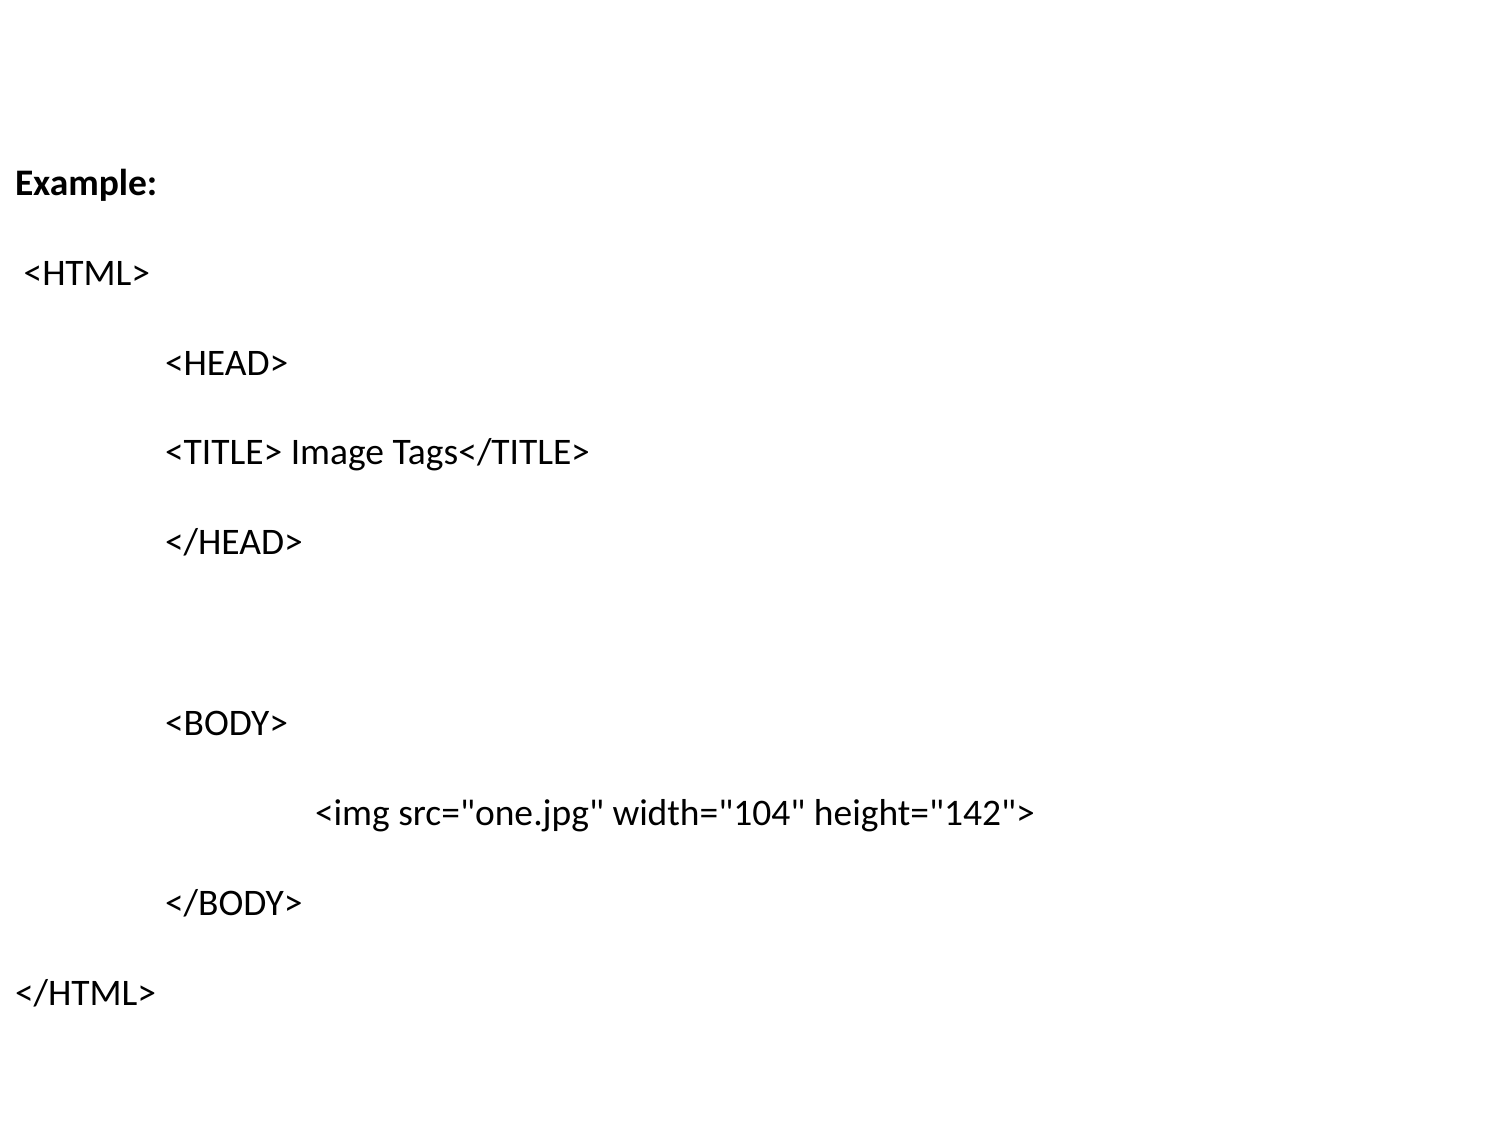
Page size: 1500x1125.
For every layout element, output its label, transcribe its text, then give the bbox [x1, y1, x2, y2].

title Example: <HTML> <HEAD> <TITLE> Image Tags</TITLE> </HEAD> <BODY> <img src="one.jpg" width="104" height="142"> </BODY> </HTML> [0, 0, 1500, 1125]
